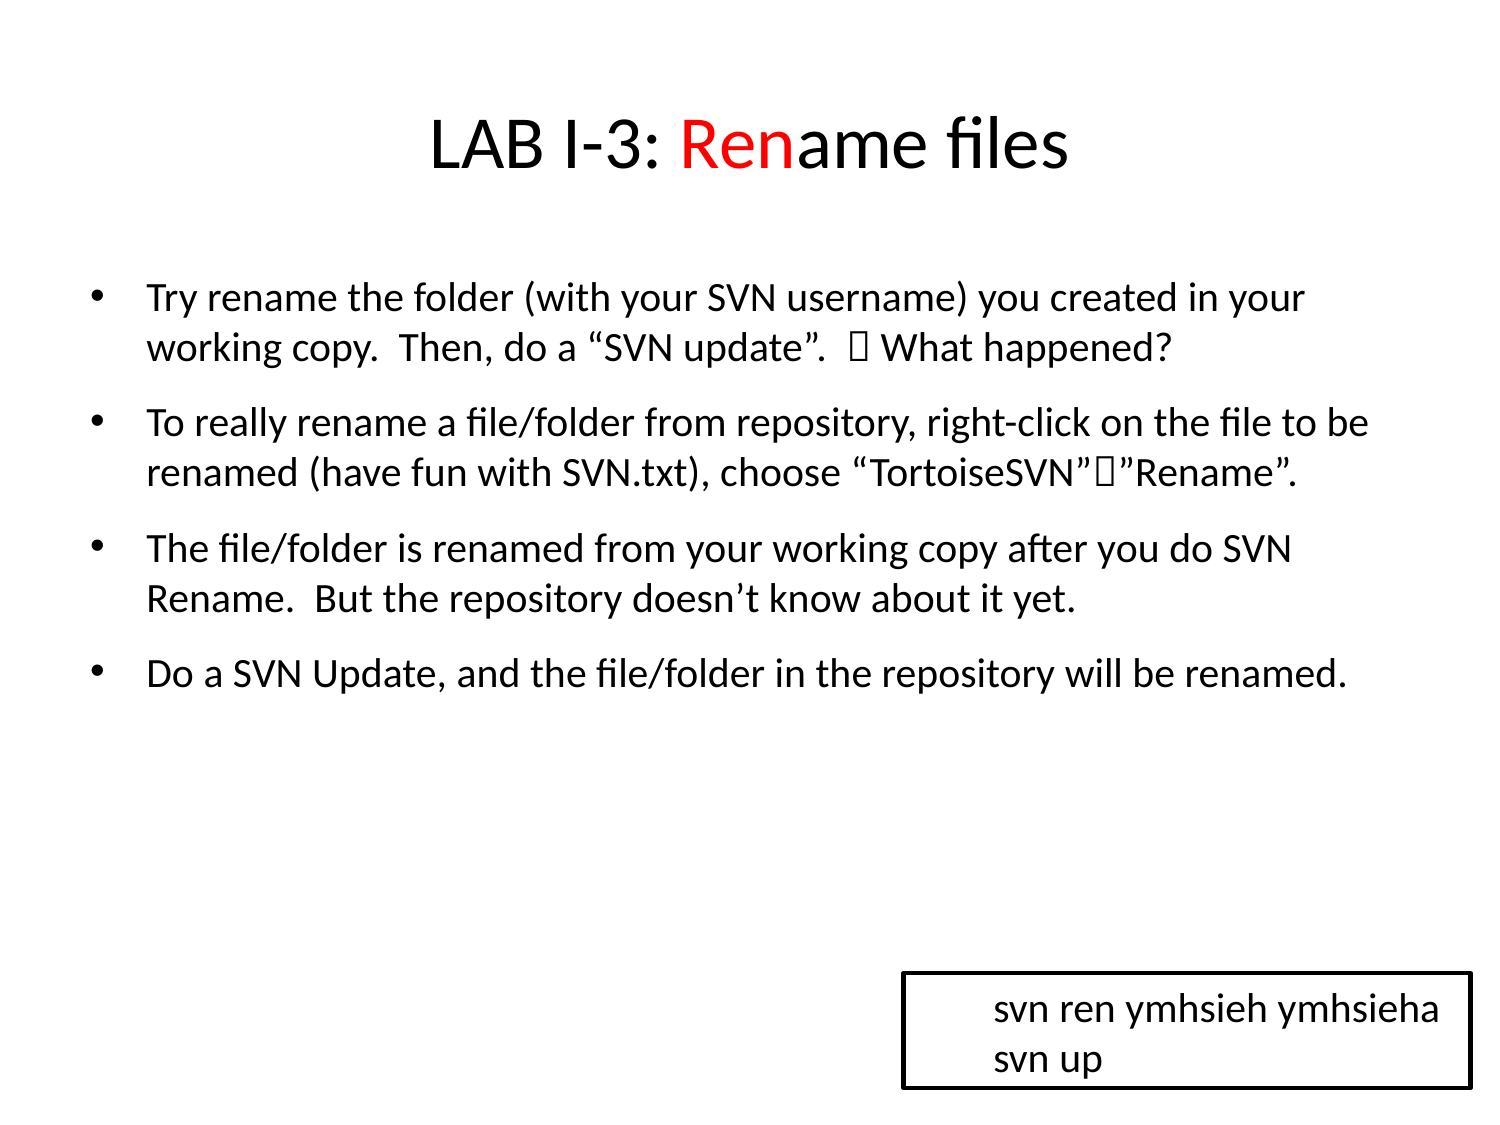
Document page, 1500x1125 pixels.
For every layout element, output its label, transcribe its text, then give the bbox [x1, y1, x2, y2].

text_box svn ren ymhsieh ymhsieha svn up [901, 971, 1473, 1090]
title LAB I-3: Rename files [75, 45, 1425, 233]
slide_number 20 [1074, 1042, 1425, 1103]
list Try rename the folder (with your SVN username) you created in your working copy. Then, do a “SVN update”.  What happened? To really rename a file/folder from repository, right-click on the file to be renamed (have fun with SVN.txt), choose “TortoiseSVN””Rename”. The file/folder is renamed from your working copy after you do SVN Rename. But the repository doesn’t know about it yet. Do a SVN Update, and the file/folder in the repository will be renamed. [75, 262, 1425, 1005]
